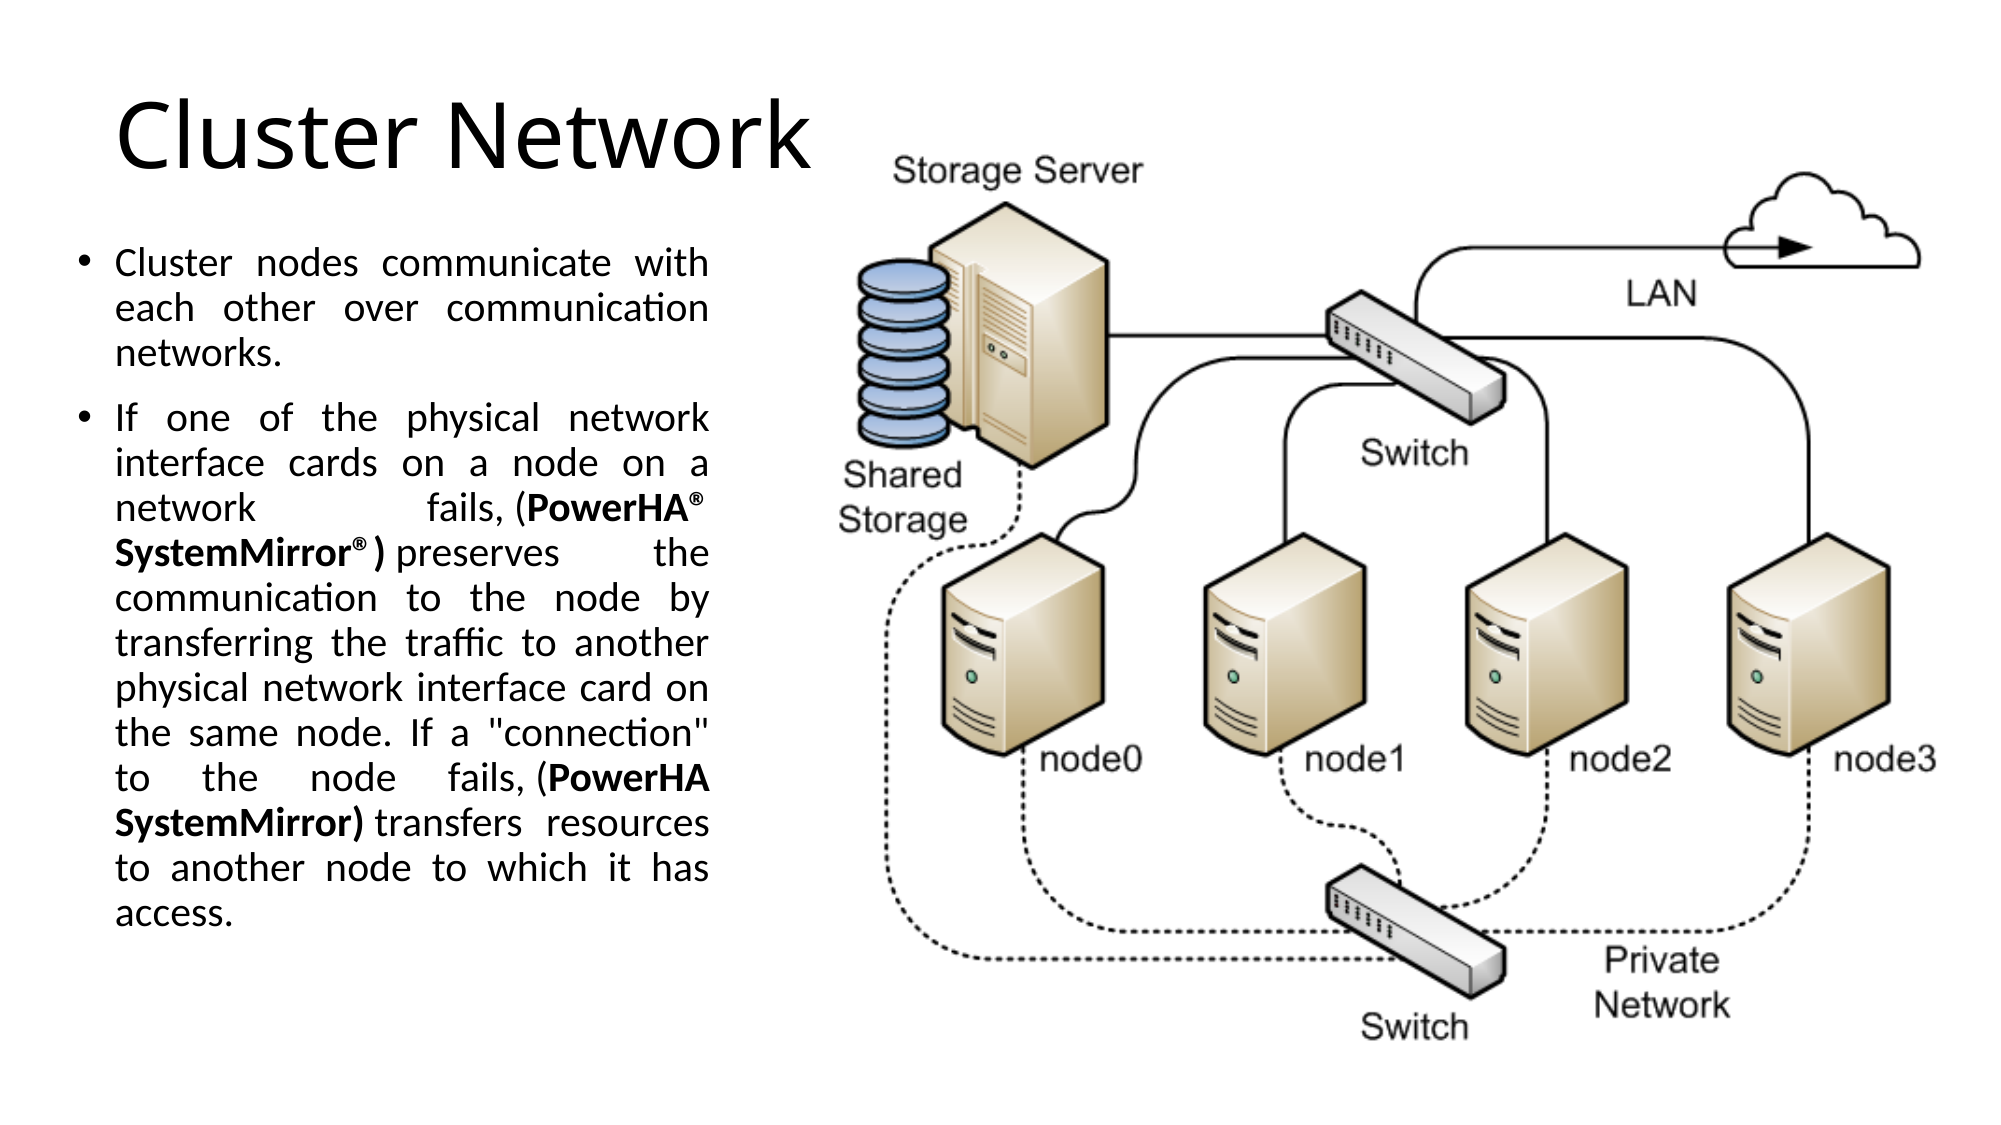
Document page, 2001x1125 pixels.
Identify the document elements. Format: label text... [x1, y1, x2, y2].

list Cluster nodes communicate with each other over communication networks. If one of the physical network interface cards on a node on a network fails, (PowerHA® SystemMirror®) preserves the communication to the node by transferring the traffic to another physical network interface card on the same node. If a "connection" to the node fails, (PowerHA SystemMirror) transfers resources to another node to which it has access. [62, 232, 725, 975]
title Cluster Network [99, 45, 1900, 233]
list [838, 144, 1938, 1050]
